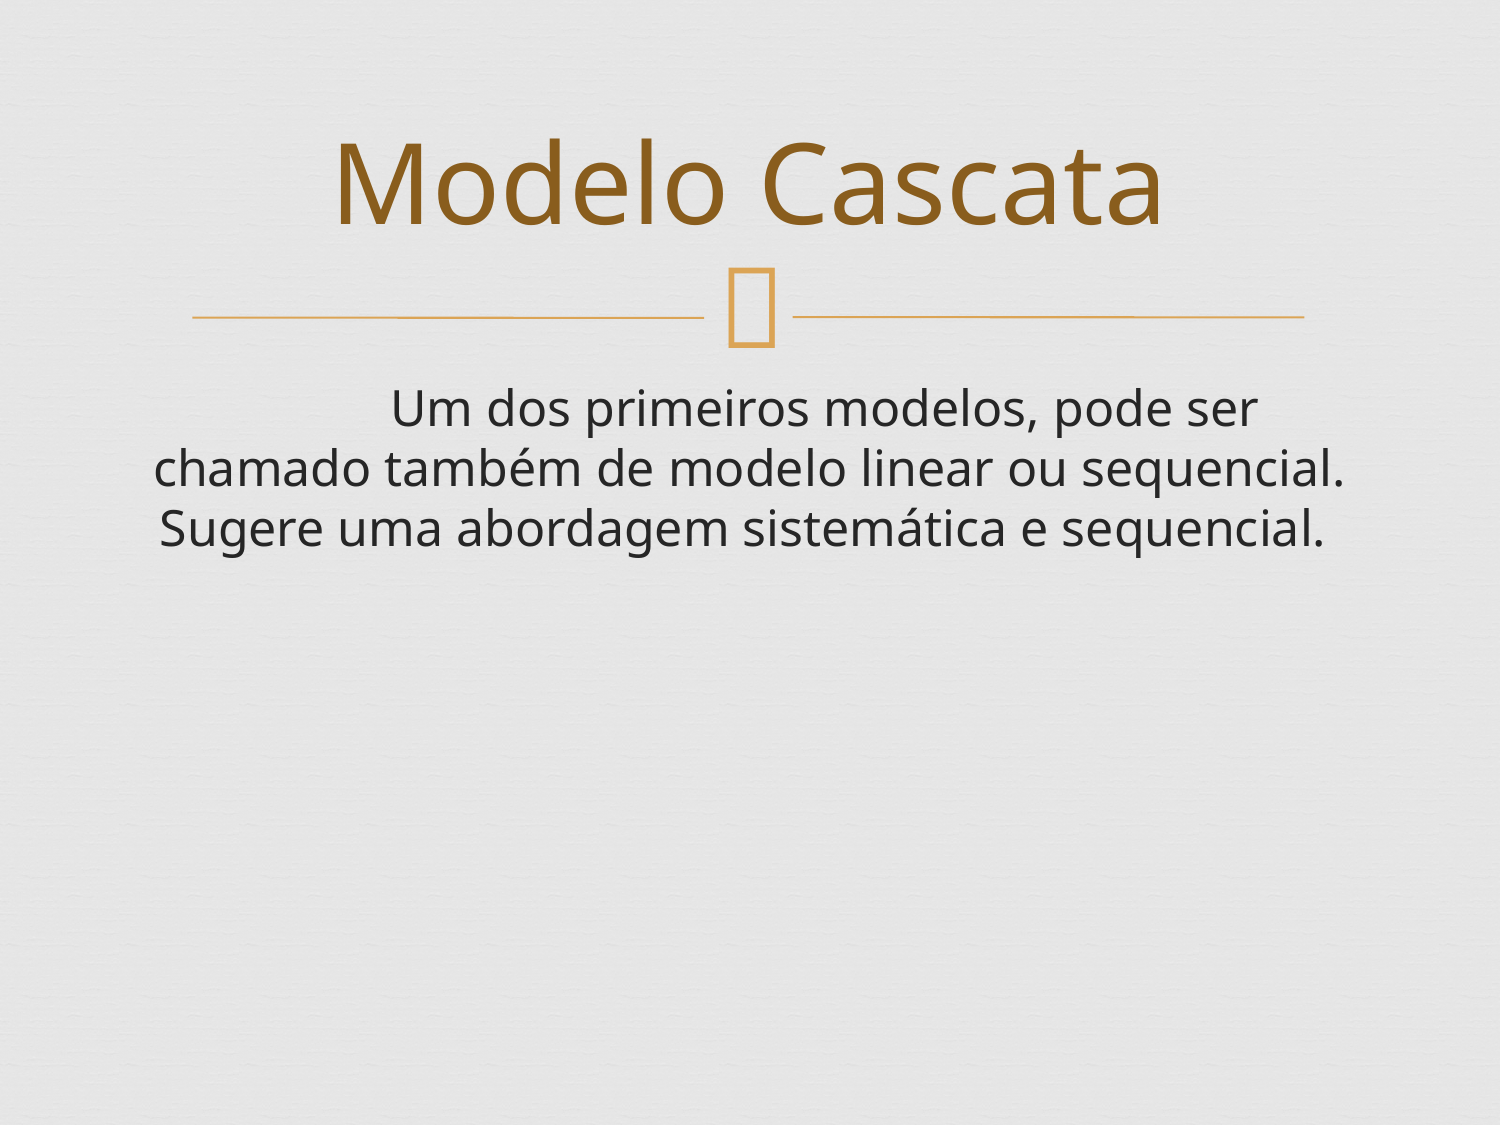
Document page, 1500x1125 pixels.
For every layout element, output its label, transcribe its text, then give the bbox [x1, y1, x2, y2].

title Modelo Cascata [112, 93, 1386, 267]
list Um dos primeiros modelos, pode ser chamado também de modelo linear ou sequencial. Sugere uma abordagem sistemática e sequencial. [114, 368, 1386, 1005]
